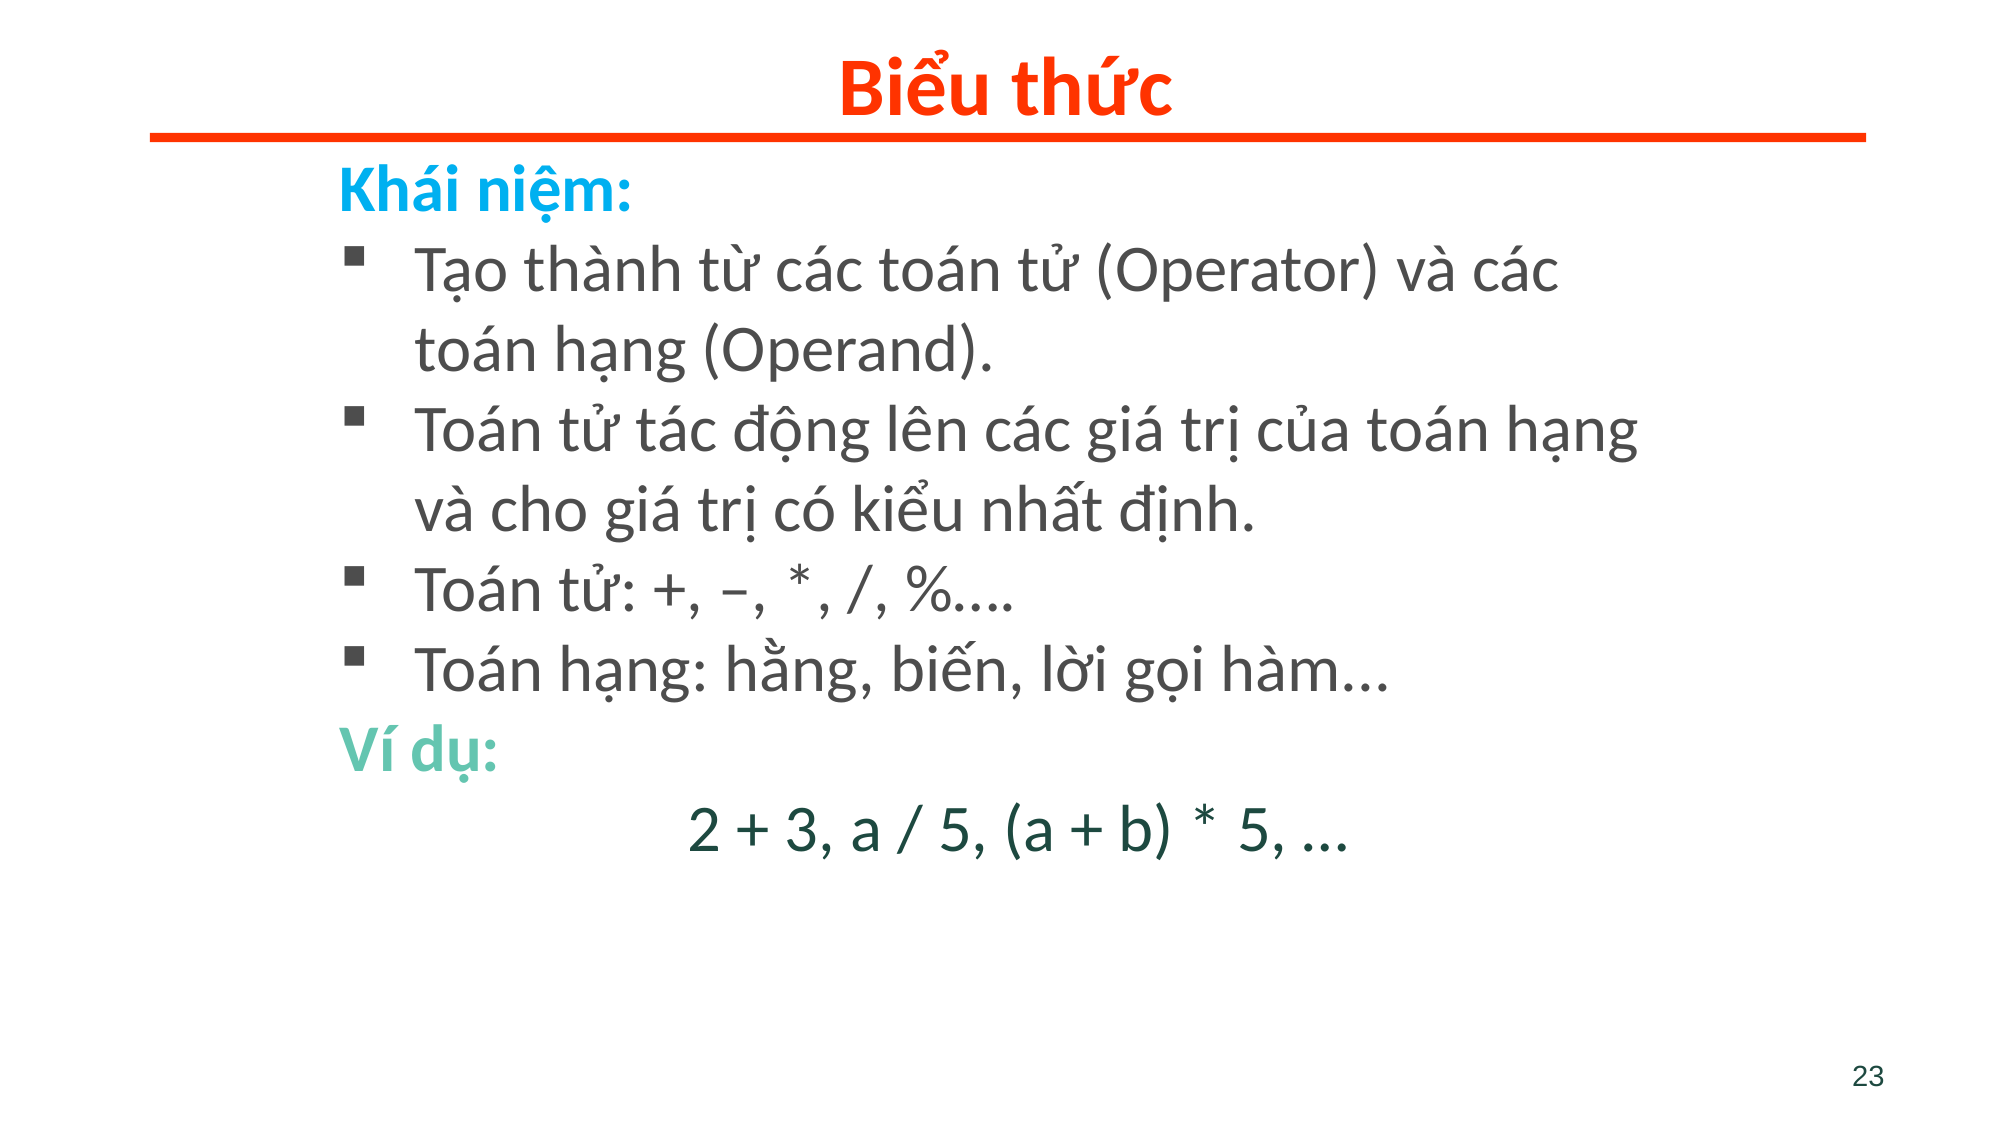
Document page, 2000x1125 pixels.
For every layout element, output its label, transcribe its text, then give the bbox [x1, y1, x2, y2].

text_box Khái niệm: Tạo thành từ các toán tử (Operator) và các toán hạng (Operand). Toán tử tác động lên các giá trị của toán hạng và cho giá trị có kiểu nhất định. Toán tử: +, –, *, /, %…. Toán hạng: hằng, biến, lời gọi hàm... Ví dụ: 2 + 3, a / 5, (a + b) * 5, … [324, 137, 1713, 872]
text_box Biểu thức [399, 24, 1613, 118]
slide_number 23 [1432, 1050, 1900, 1103]
